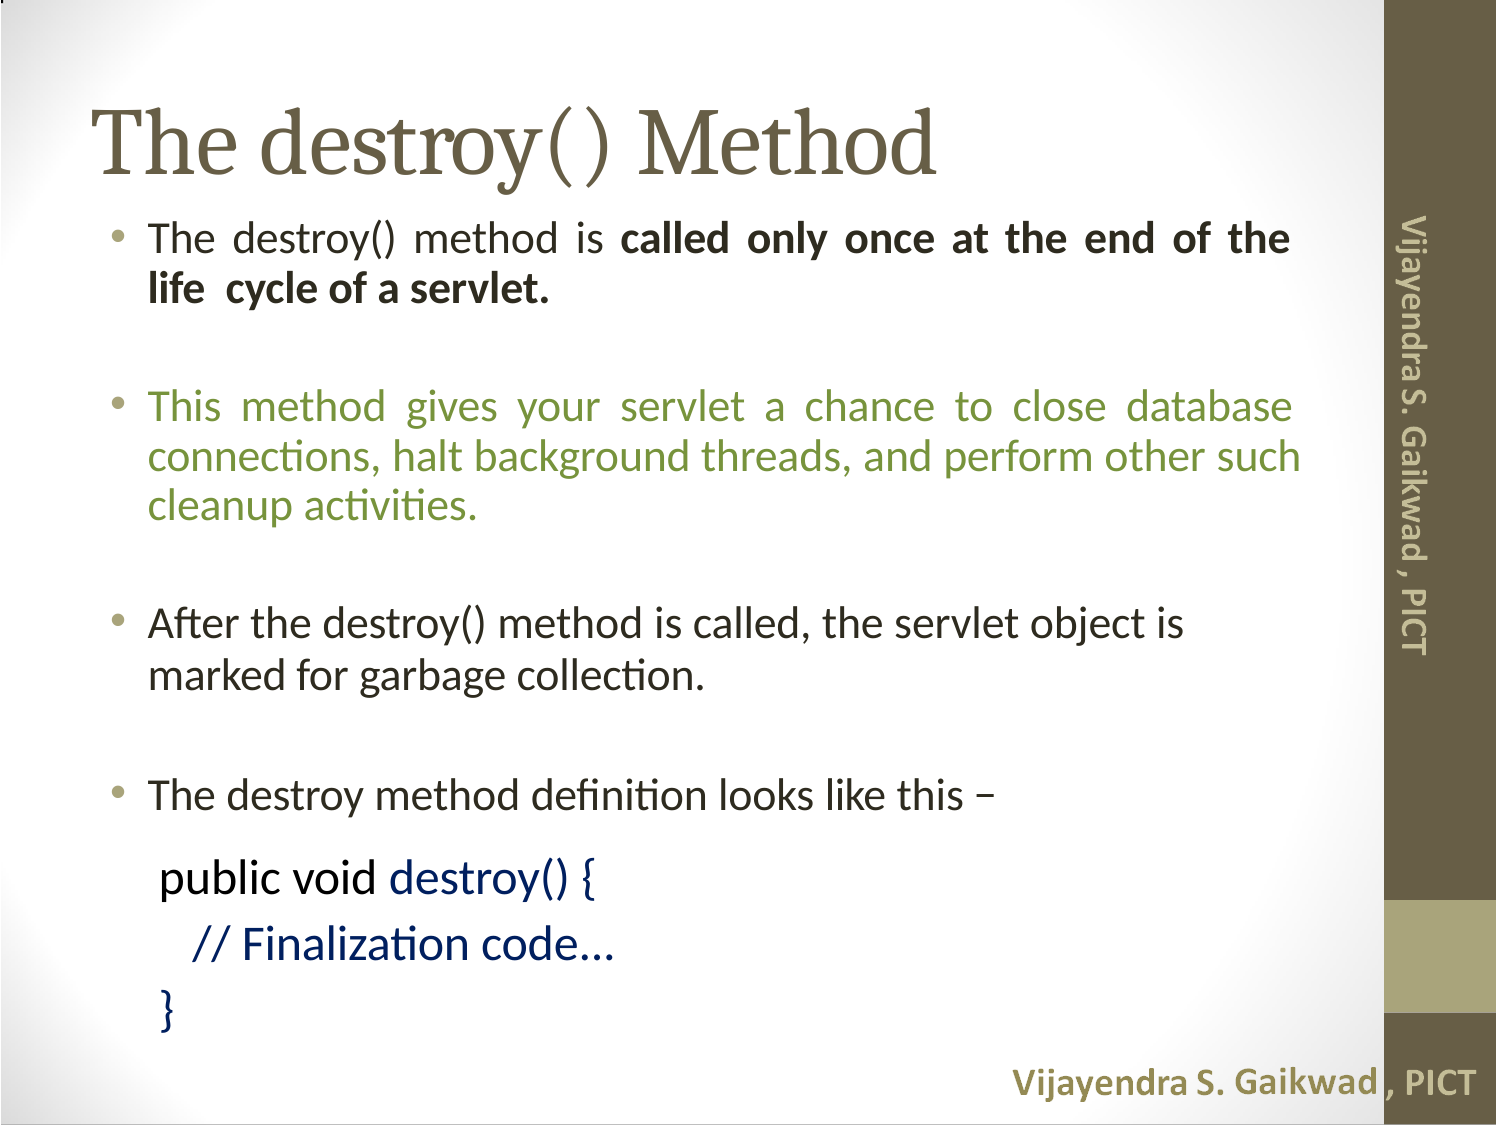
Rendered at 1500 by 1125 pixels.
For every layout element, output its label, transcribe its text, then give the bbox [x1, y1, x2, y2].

picture [0, 0, 1500, 1125]
title The destroy() Method [87, 76, 1125, 267]
text_box The destroy() method is called only once at the end of the life cycle of a servlet. This method gives your servlet a chance to close database connections, halt background threads, and perform other such cleanup activities. After the destroy() method is called, the servlet object is marked for garbage collection. The destroy method definition looks like this − public void destroy() { // Finalization code... } [107, 204, 1313, 1037]
